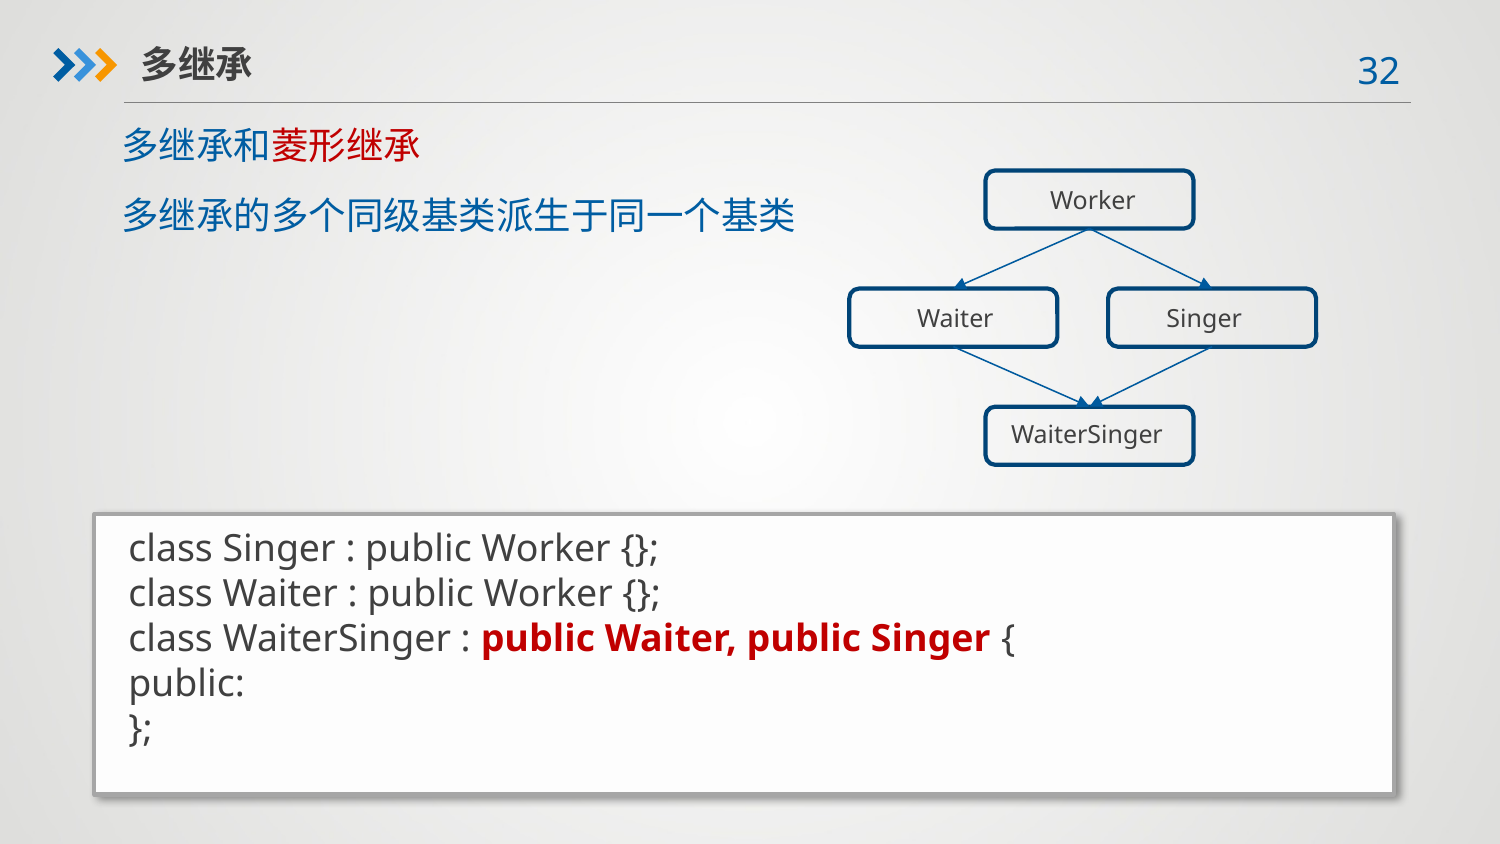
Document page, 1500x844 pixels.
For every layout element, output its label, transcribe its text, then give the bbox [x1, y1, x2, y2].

text_box 多继承和菱形继承 多继承的多个同级基类派生于同一个基类 [106, 114, 1394, 245]
picture [0, 0, 1500, 844]
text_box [94, 513, 1394, 795]
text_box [849, 170, 1317, 466]
text_box 多继承 [140, 32, 526, 95]
